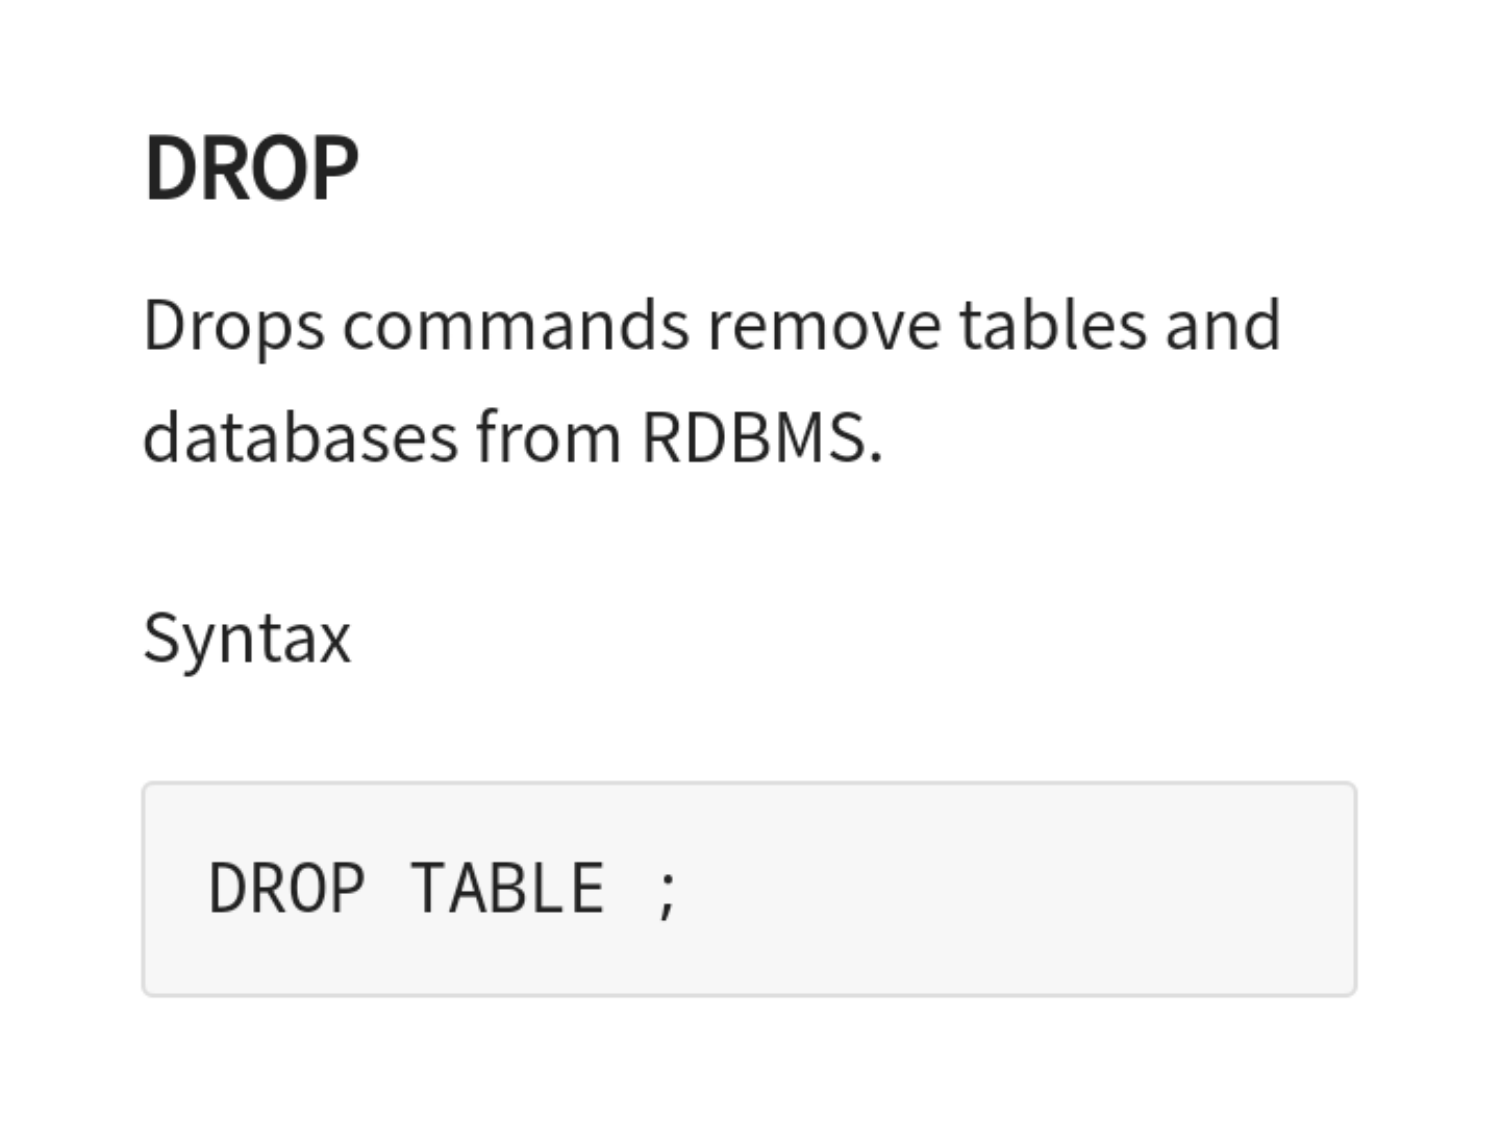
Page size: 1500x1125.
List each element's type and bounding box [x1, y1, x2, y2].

picture [0, 58, 1500, 1067]
